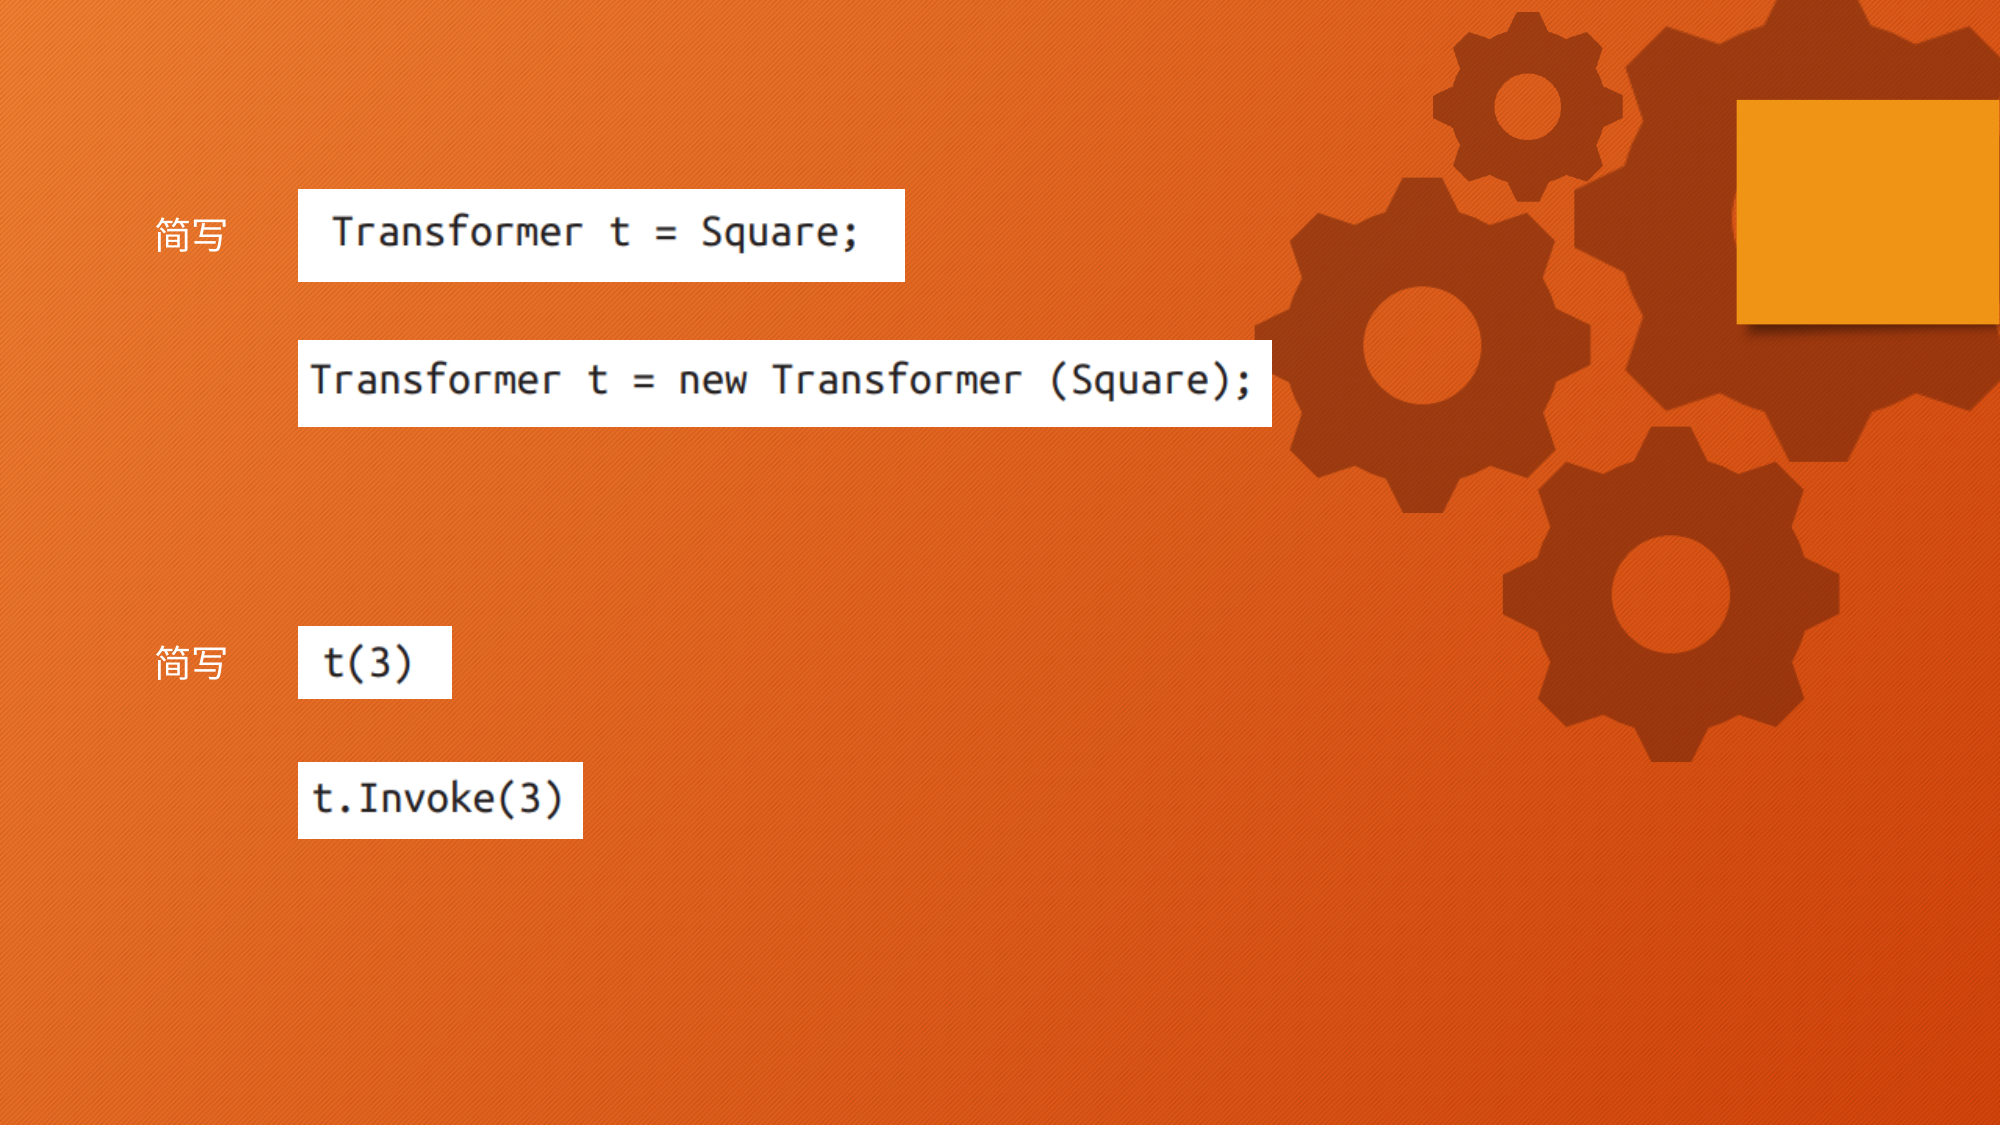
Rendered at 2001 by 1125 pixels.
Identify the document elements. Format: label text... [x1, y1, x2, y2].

picture [298, 0, 2000, 831]
text_box 简写 [139, 204, 245, 265]
picture [298, 626, 452, 699]
picture [298, 762, 583, 840]
picture [298, 189, 905, 282]
text_box 简写 [139, 632, 245, 692]
